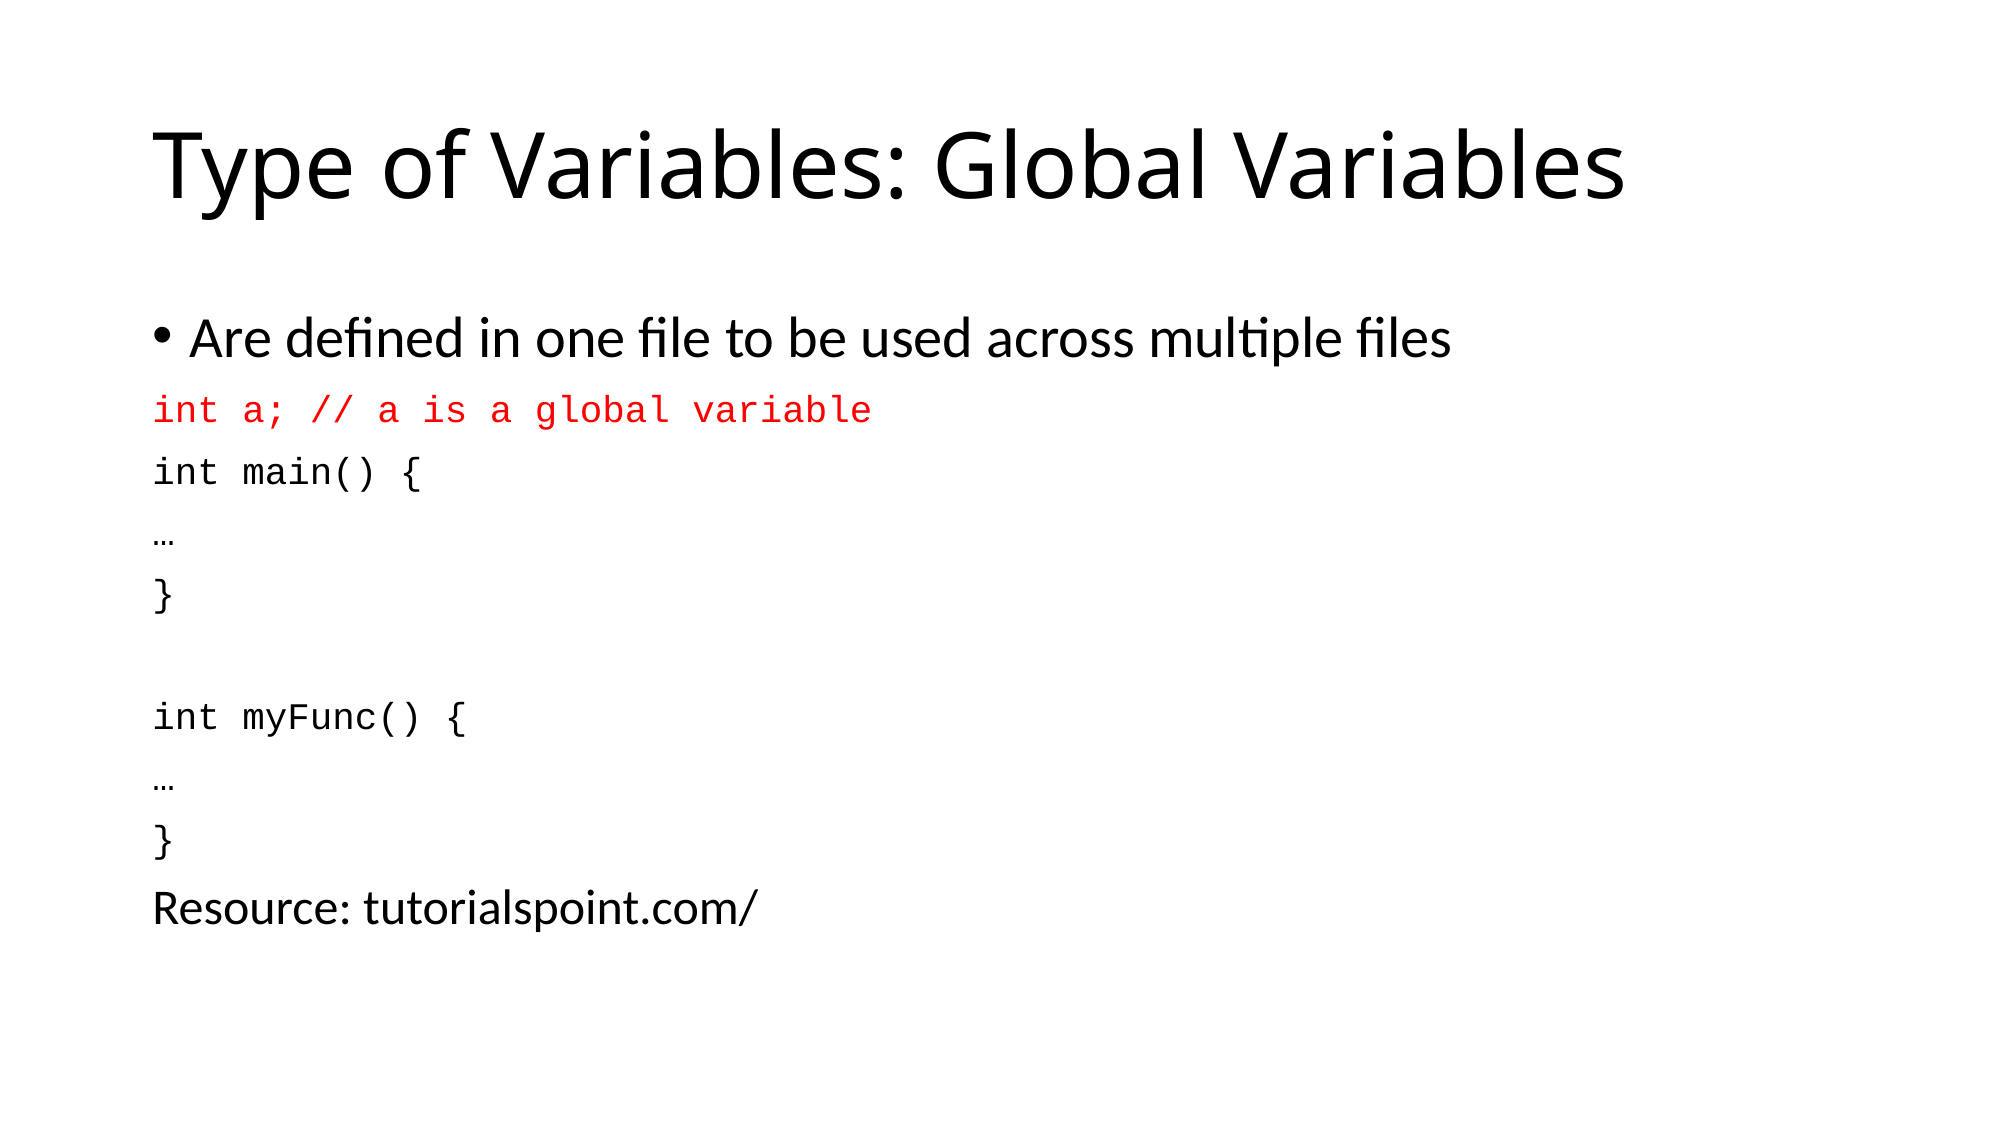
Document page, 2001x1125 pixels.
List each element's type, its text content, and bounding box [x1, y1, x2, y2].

title Type of Variables: Global Variables [137, 59, 1863, 278]
list Are defined in one file to be used across multiple files int a; // a is a global variable int main() { … } int myFunc() { … } Resource: tutorialspoint.com/ [137, 299, 1863, 1014]
